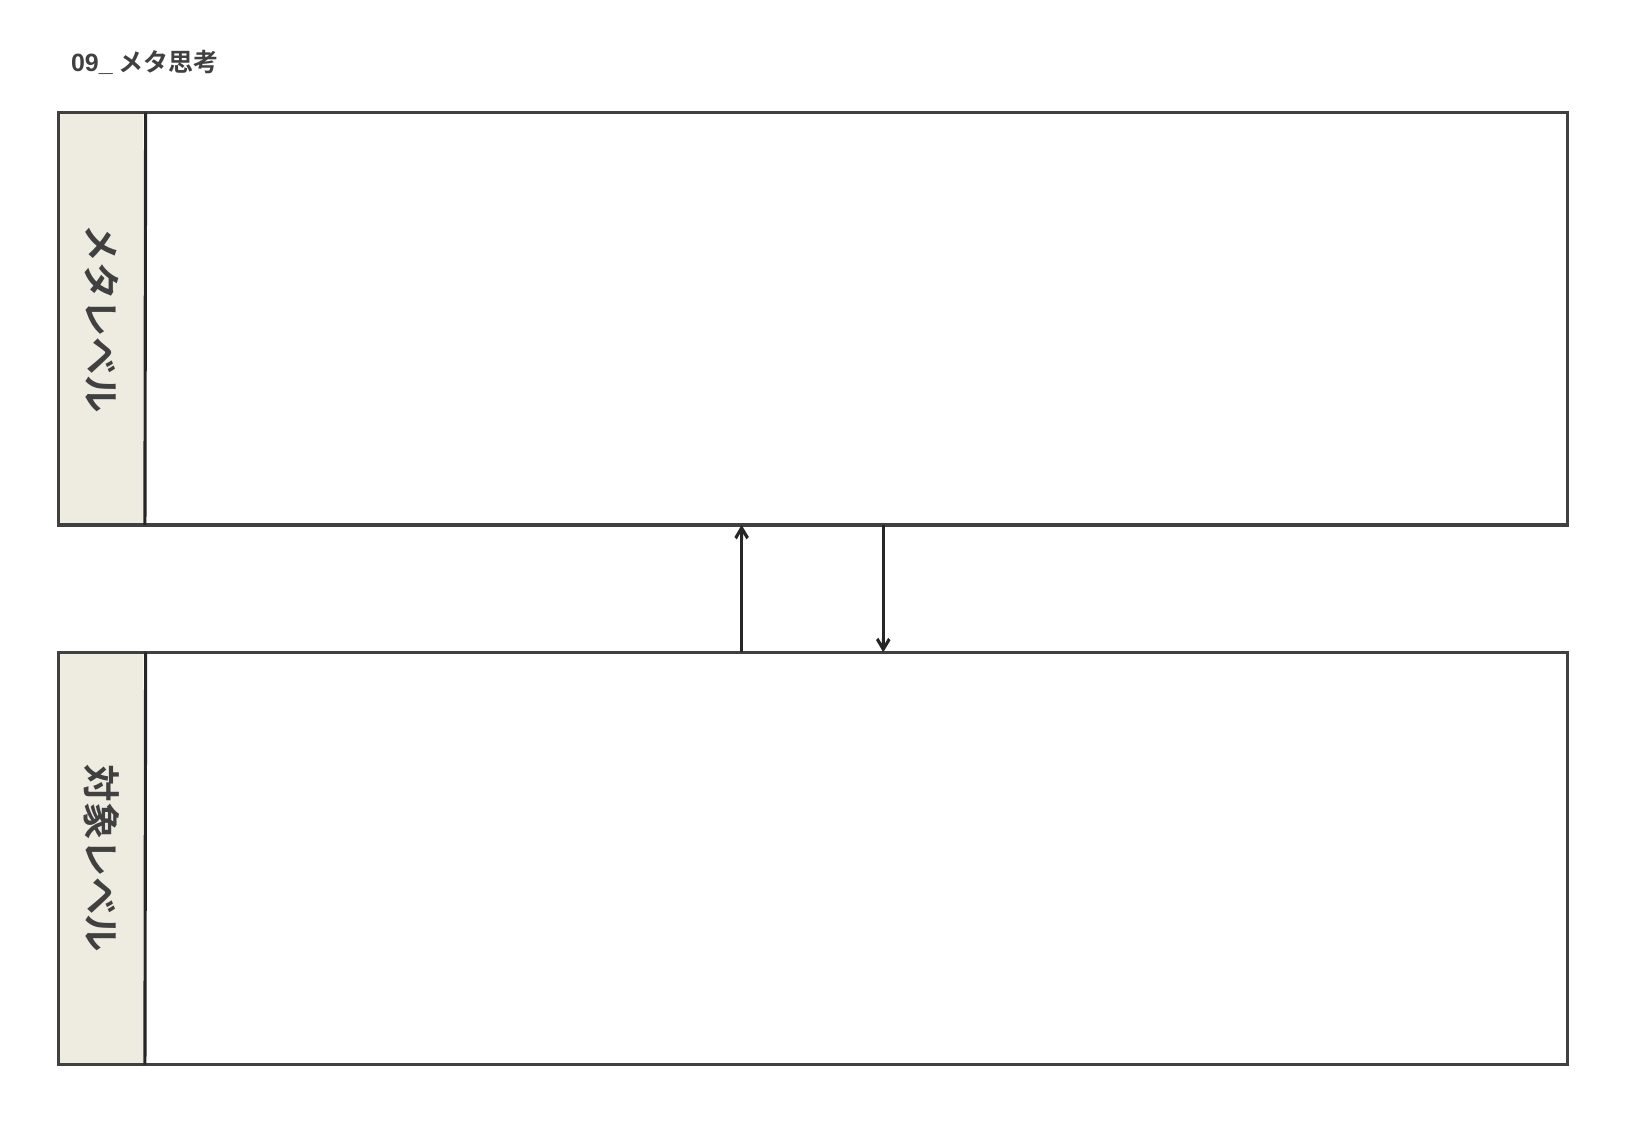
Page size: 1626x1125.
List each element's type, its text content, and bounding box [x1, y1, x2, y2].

text_box [58, 112, 64, 525]
text_box メタレベル [64, 112, 140, 525]
text_box [58, 652, 64, 1065]
text_box [147, 652, 1568, 1065]
text_box 対象レベル [64, 652, 140, 1065]
text_box 09_メタ思考 [56, 39, 234, 84]
text_box [140, 112, 144, 525]
text_box [147, 112, 1568, 525]
text_box [140, 652, 144, 1065]
